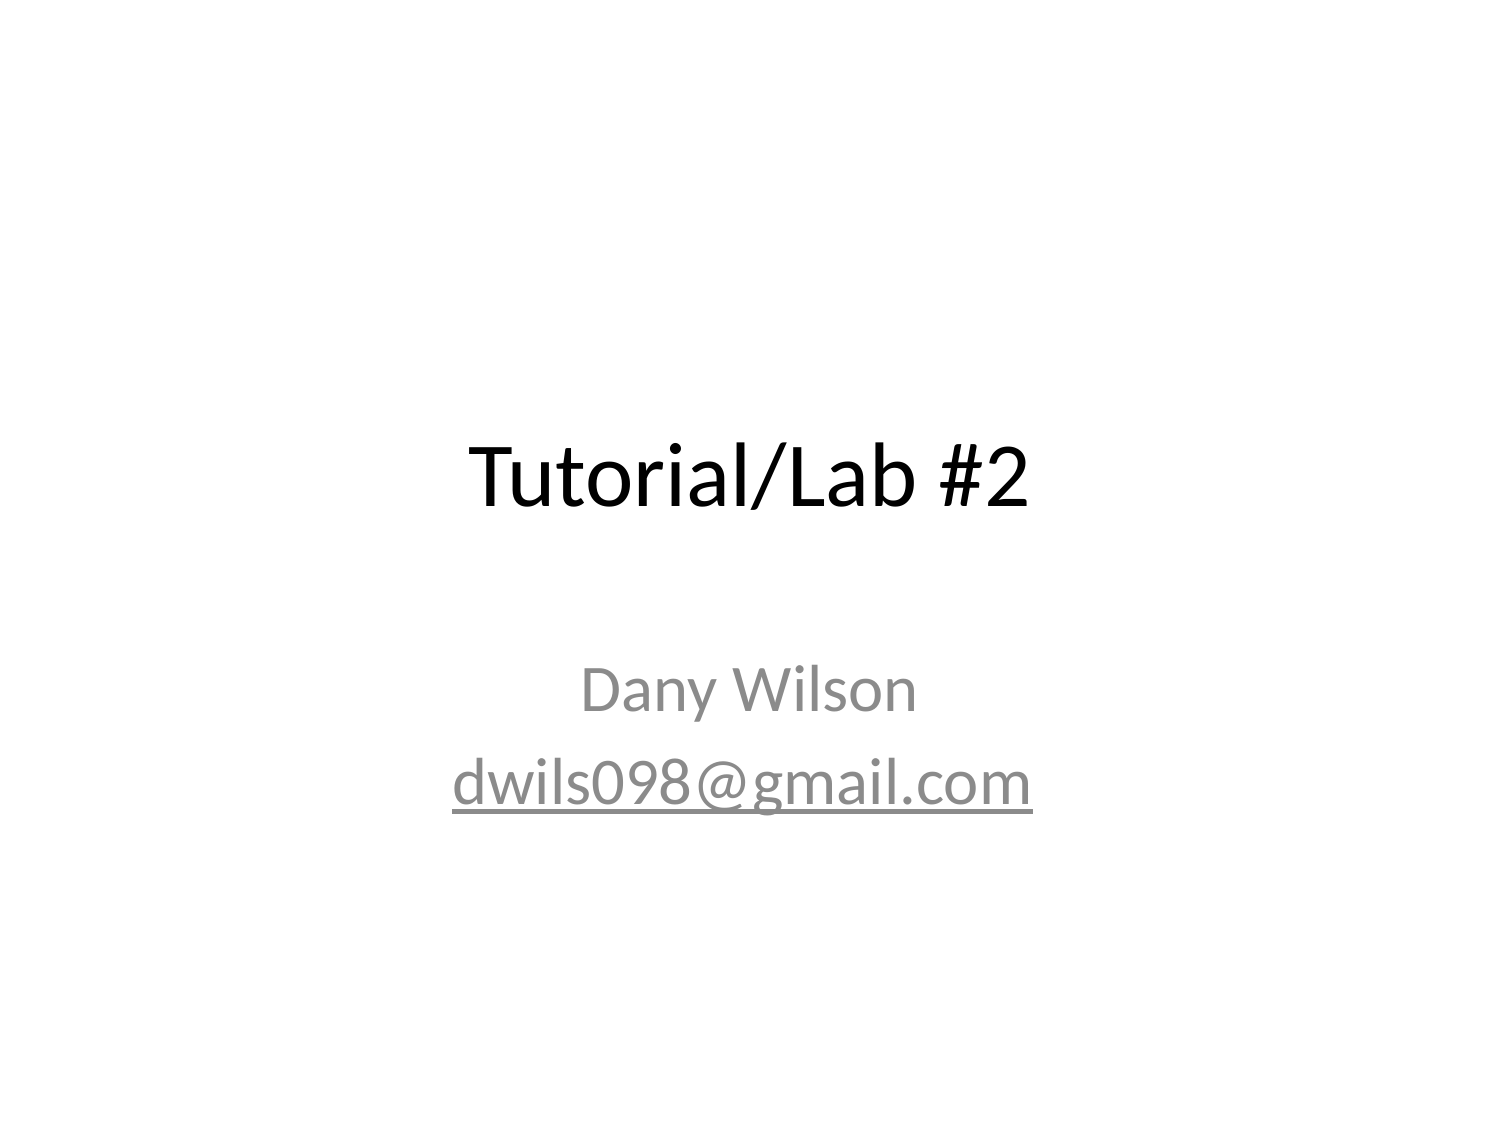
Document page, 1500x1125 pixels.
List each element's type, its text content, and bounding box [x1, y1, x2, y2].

subtitle Dany Wilson dwils098@gmail.com [225, 637, 1275, 925]
title Tutorial/Lab #2 [112, 349, 1388, 591]
